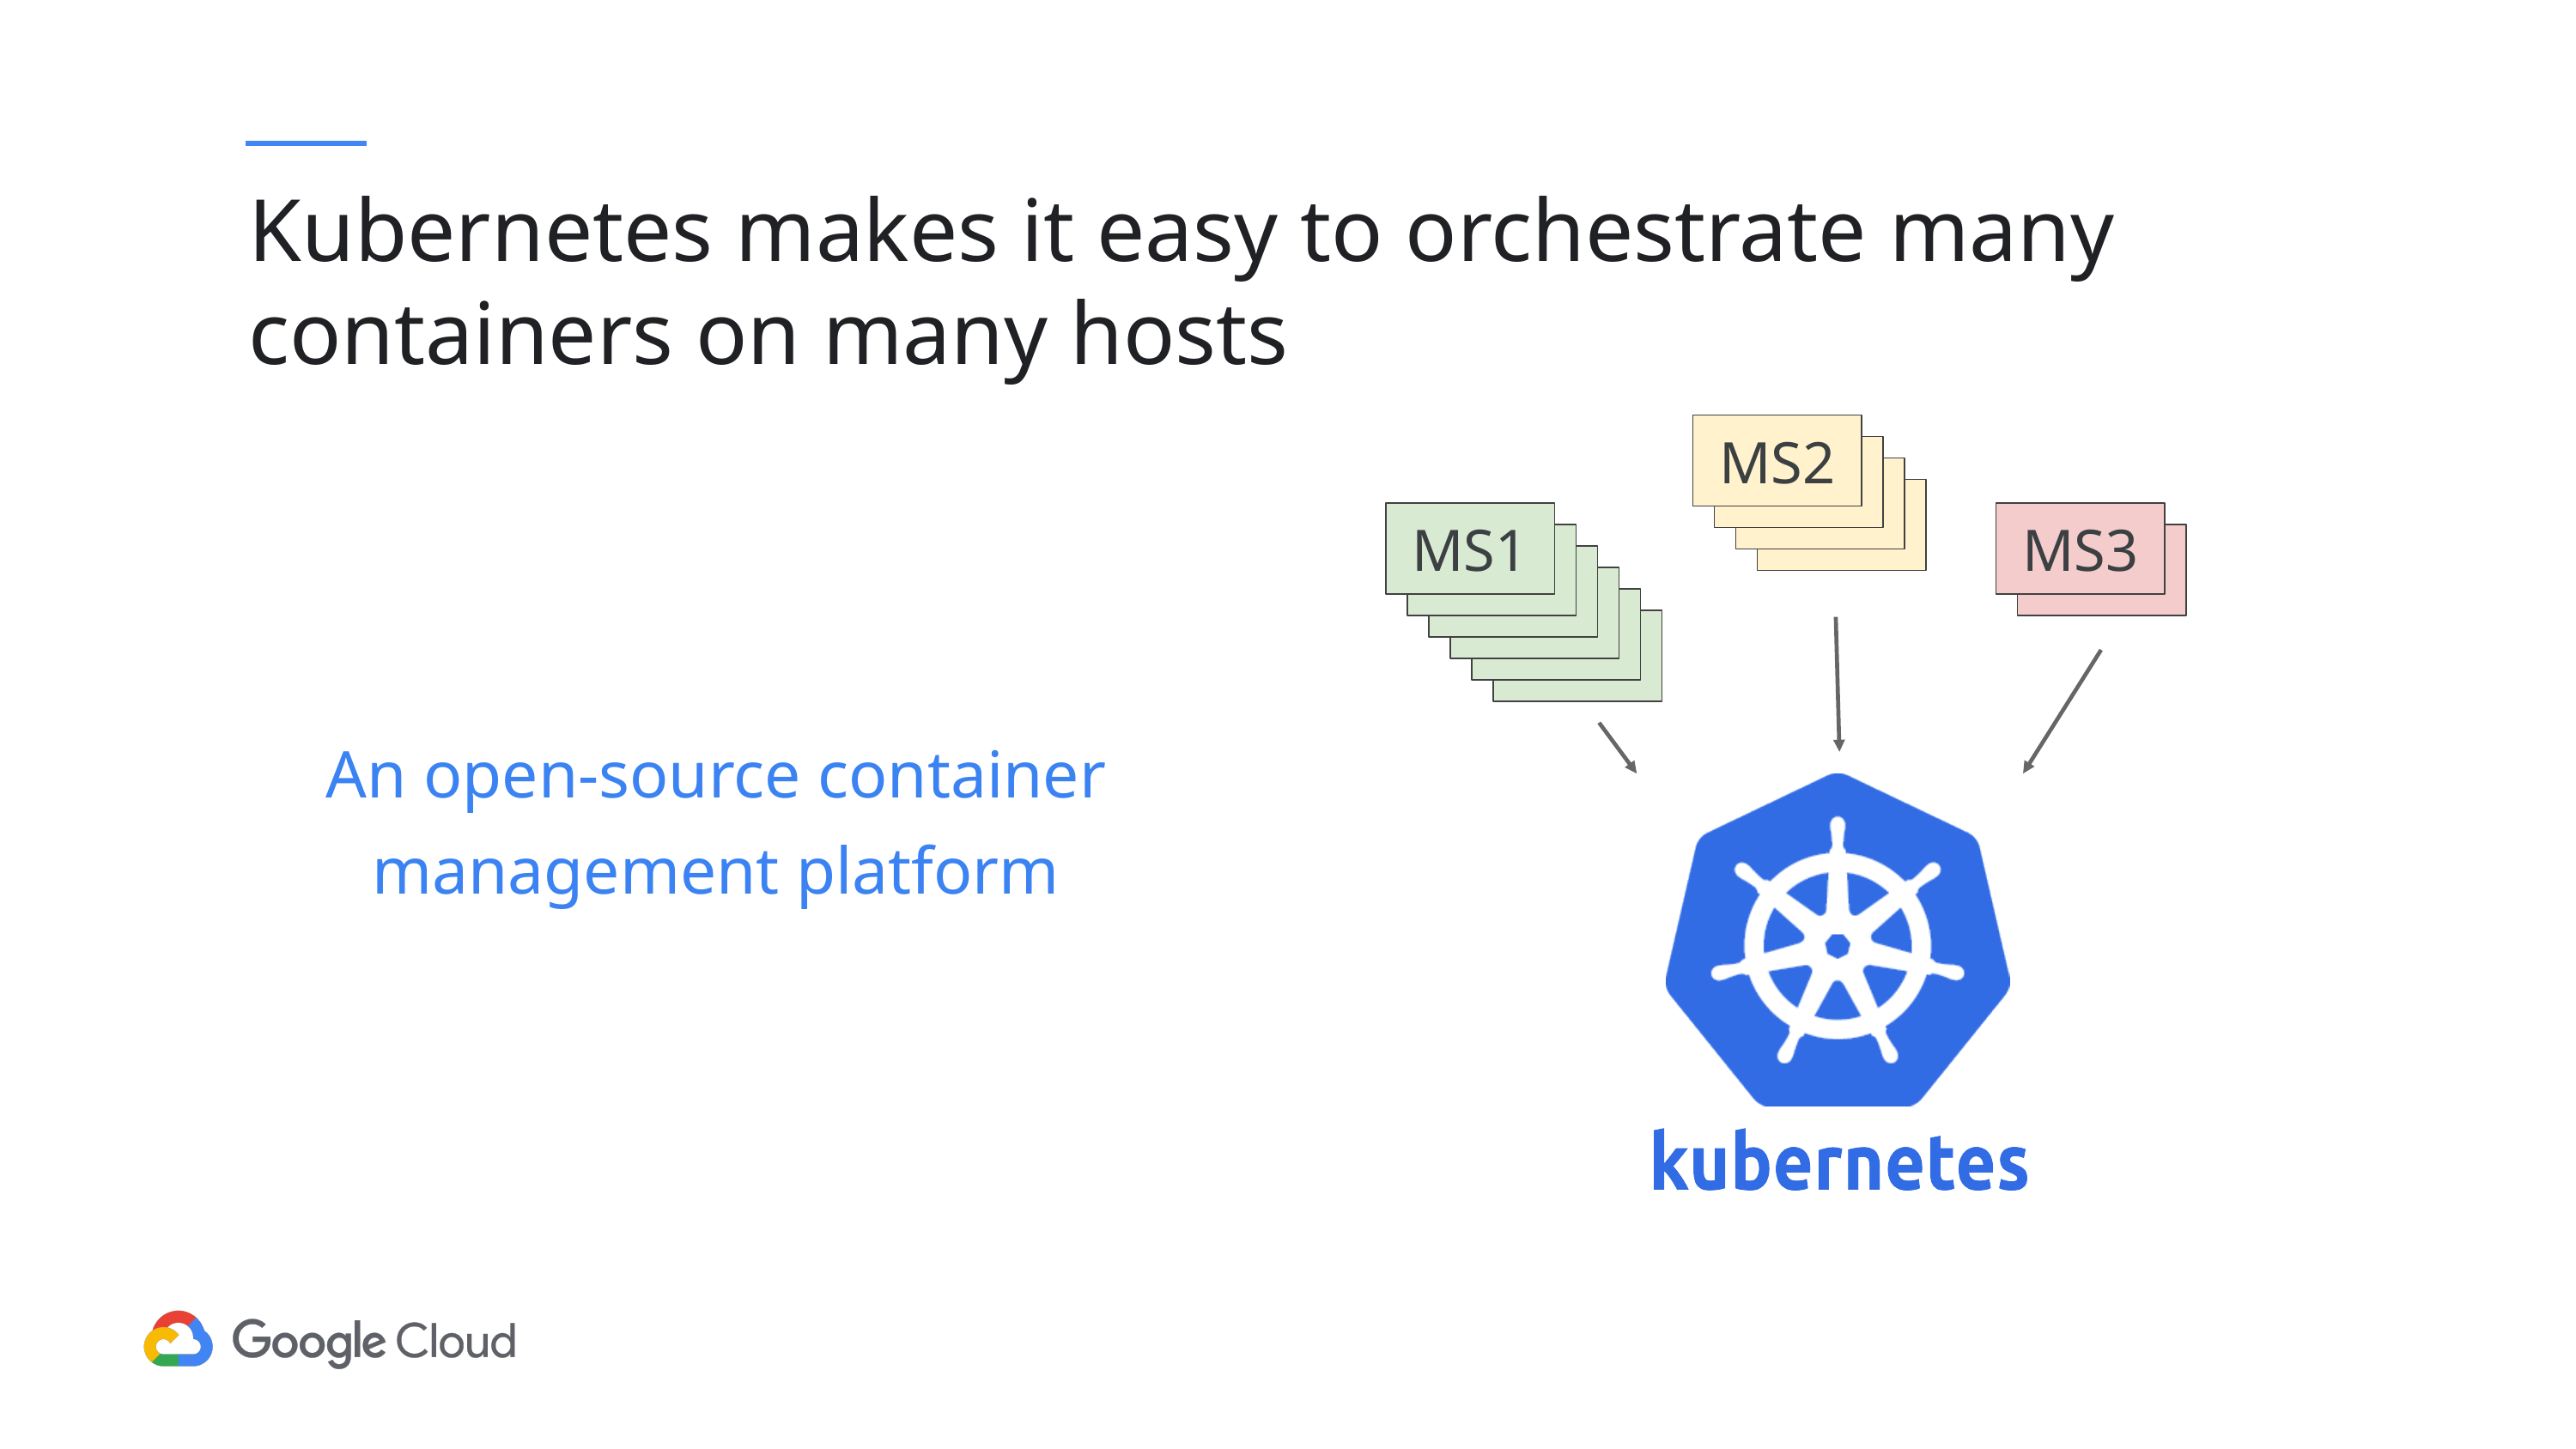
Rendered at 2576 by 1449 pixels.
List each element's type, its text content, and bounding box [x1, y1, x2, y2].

text_box [2017, 524, 2187, 615]
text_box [1835, 616, 1840, 752]
text_box [1406, 524, 1577, 615]
text_box An open-source container management platform [268, 700, 1164, 904]
picture [1653, 1128, 2027, 1191]
picture [1665, 773, 2010, 1106]
text_box [1428, 546, 1598, 637]
text_box [1449, 567, 1619, 658]
text_box MS2 [1692, 415, 1862, 506]
text_box [1757, 479, 1927, 571]
text_box [1492, 610, 1662, 701]
title Kubernetes makes it easy to orchestrate many containers on many hosts [235, 162, 2318, 324]
text_box MS3 [1996, 503, 2166, 594]
picture [142, 1303, 516, 1375]
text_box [1599, 722, 1637, 774]
text_box [1735, 458, 1905, 549]
text_box MS1 [1385, 503, 1555, 594]
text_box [2022, 649, 2102, 774]
text_box [1471, 589, 1641, 680]
text_box [1714, 436, 1884, 528]
